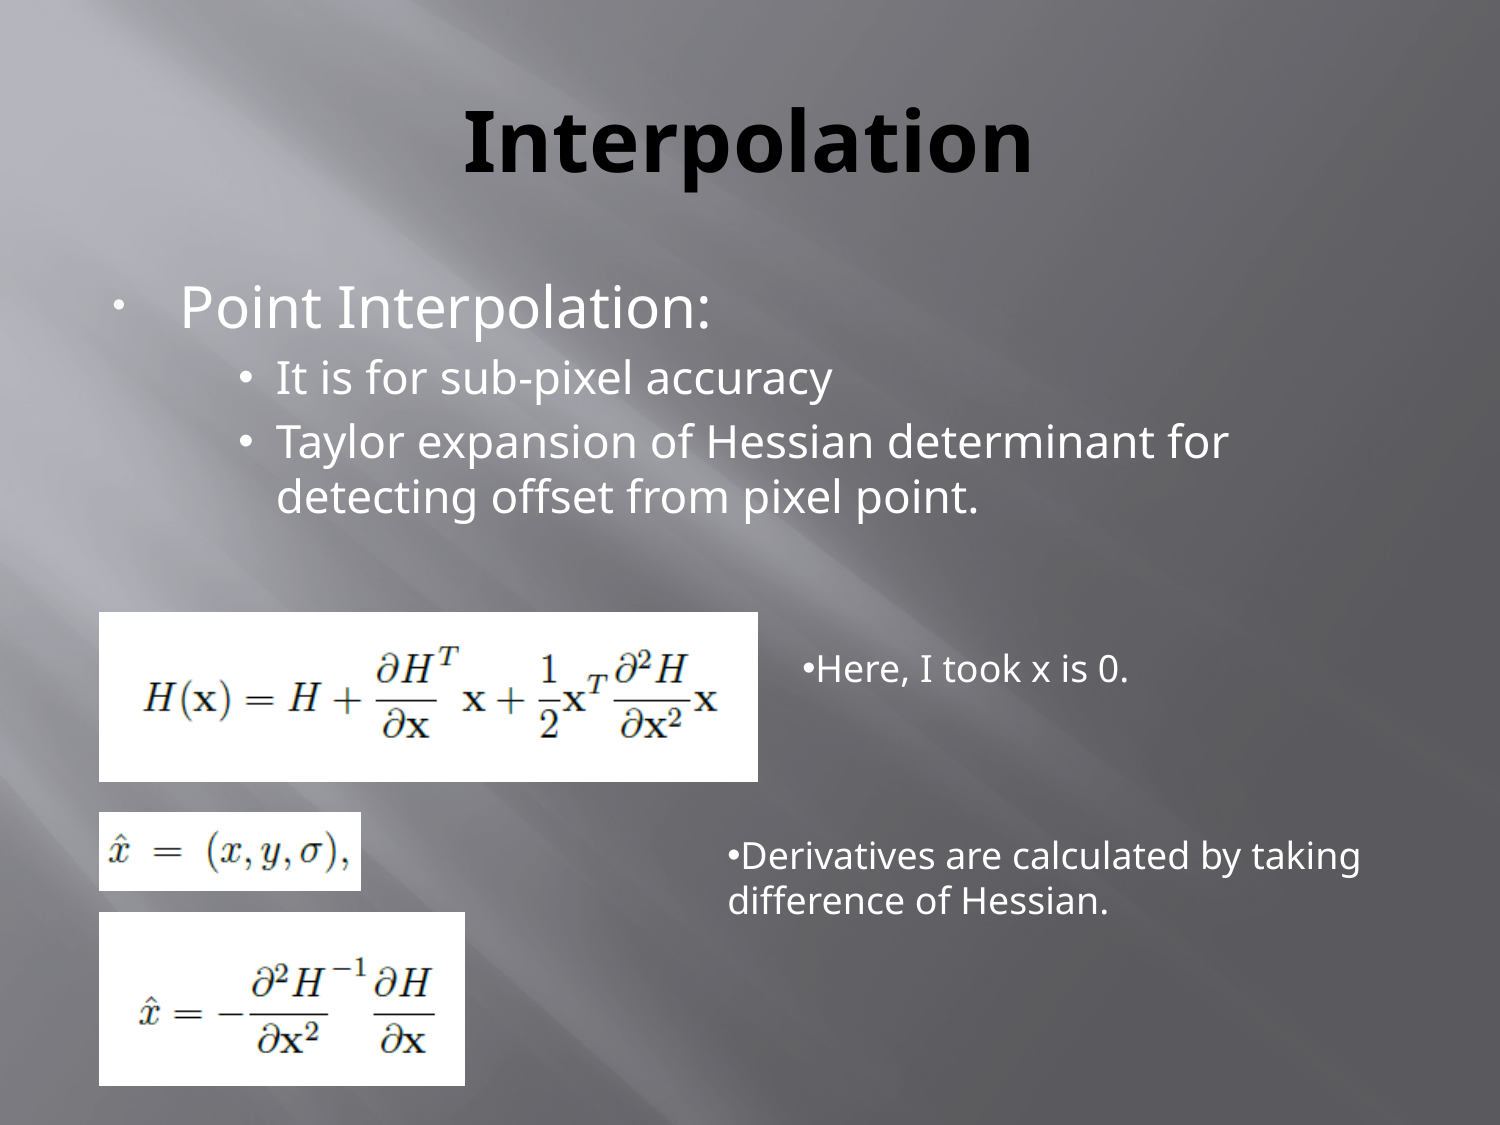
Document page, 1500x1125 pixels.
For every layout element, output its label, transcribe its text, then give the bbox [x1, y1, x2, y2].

title Interpolation [75, 45, 1425, 233]
text_box Here, I took x is 0. [796, 637, 1263, 698]
picture [99, 912, 465, 1087]
list Point Interpolation: It is for sub-pixel accuracy Taylor expansion of Hessian determinant for detecting offset from pixel point. [75, 262, 1425, 1035]
picture [99, 812, 362, 891]
picture [99, 612, 759, 782]
text_box Derivatives are calculated by taking difference of Hessian. [712, 824, 1393, 930]
